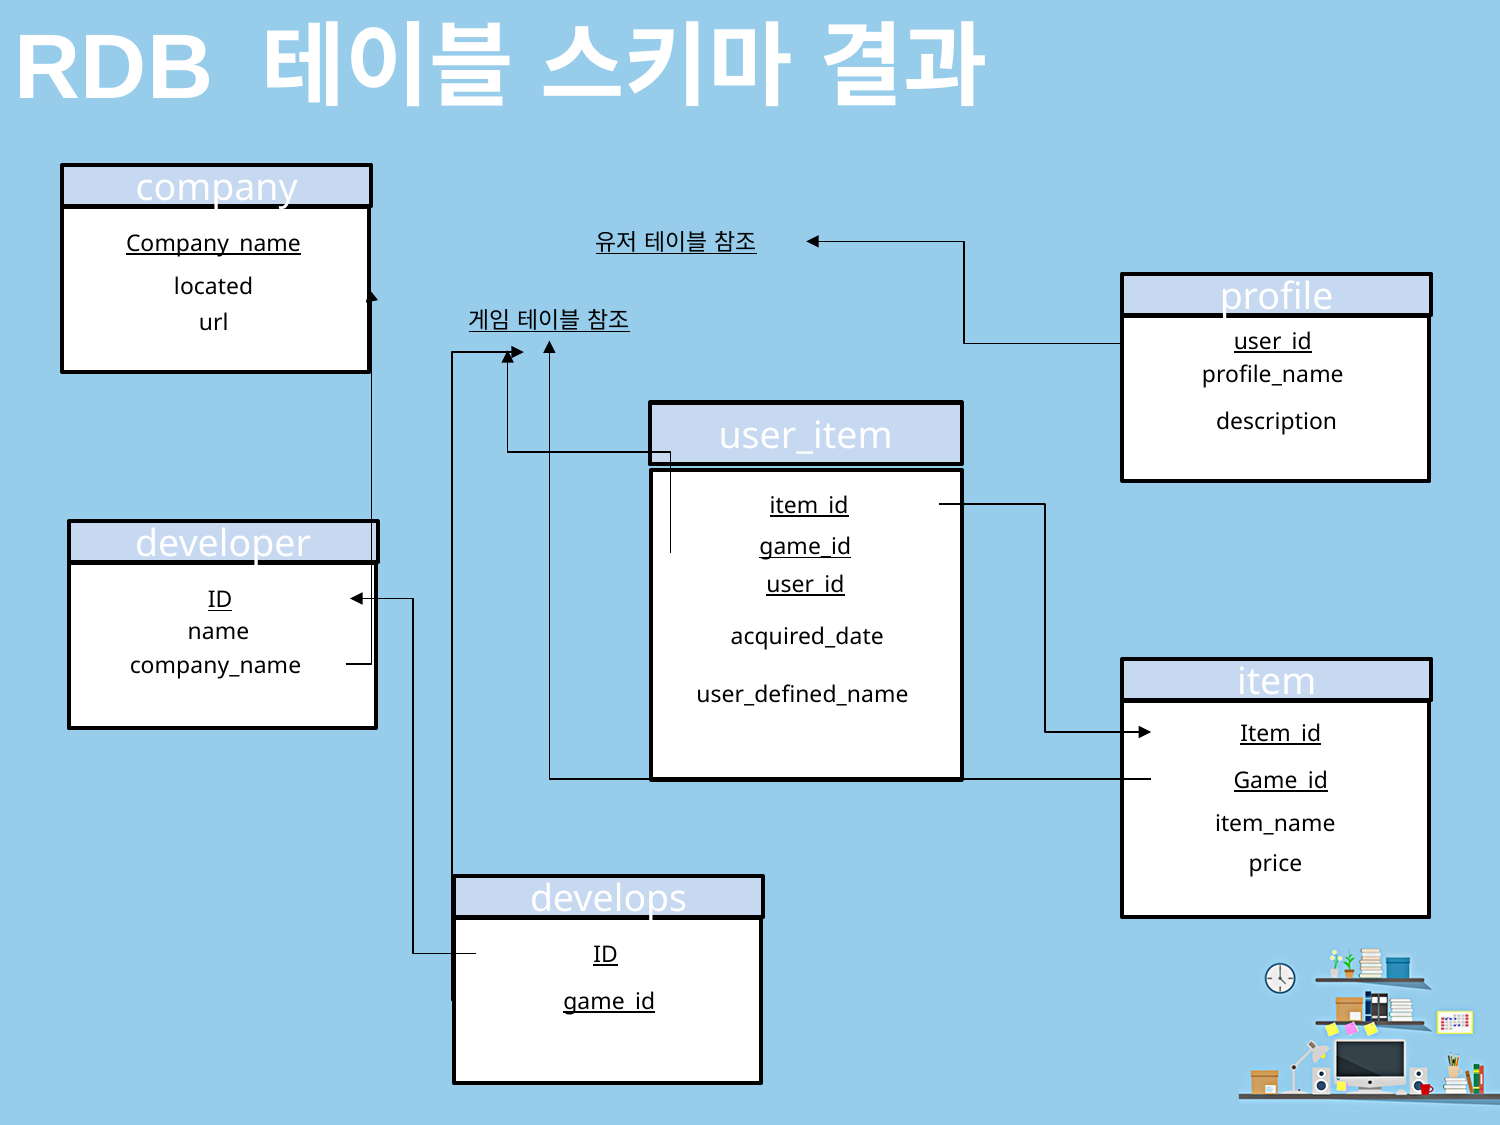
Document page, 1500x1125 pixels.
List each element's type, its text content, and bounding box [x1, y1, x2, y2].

text_box company [60, 163, 373, 208]
text_box url [83, 300, 340, 343]
text_box developer [67, 519, 340, 564]
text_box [939, 503, 1152, 733]
text_box 유저 테이블 참조 [546, 220, 807, 263]
title RDB 테이블 스키마 결과 [0, 0, 1500, 150]
text_box company_name [85, 642, 344, 685]
text_box price [1145, 841, 1406, 884]
text_box [1120, 702, 1431, 919]
picture [0, 150, 1500, 1125]
text_box [452, 919, 763, 1085]
text_box Company_name [83, 221, 344, 264]
text_box [67, 564, 344, 730]
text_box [549, 341, 1152, 780]
text_box item_name [1145, 801, 1406, 841]
text_box ID [90, 577, 340, 609]
text_box profile [1126, 272, 1433, 317]
text_box [1126, 317, 1431, 483]
text_box description [1157, 398, 1407, 442]
text_box Item_id [1157, 710, 1411, 754]
text_box item [1157, 657, 1433, 702]
text_box 게임 테이블 참조 [419, 298, 680, 341]
text_box [60, 208, 371, 374]
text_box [345, 289, 370, 601]
text_box game_id [479, 979, 740, 1022]
text_box name [88, 609, 340, 642]
text_box develops [529, 874, 765, 919]
text_box ID [529, 932, 736, 975]
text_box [453, 351, 525, 1001]
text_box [349, 598, 448, 954]
text_box Game_id [1151, 758, 1411, 801]
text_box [487, 370, 691, 534]
text_box located [83, 264, 344, 300]
text_box profile_name [1157, 361, 1403, 395]
text_box developer [375, 519, 380, 564]
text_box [806, 241, 1123, 344]
text_box user_id [1142, 318, 1403, 361]
